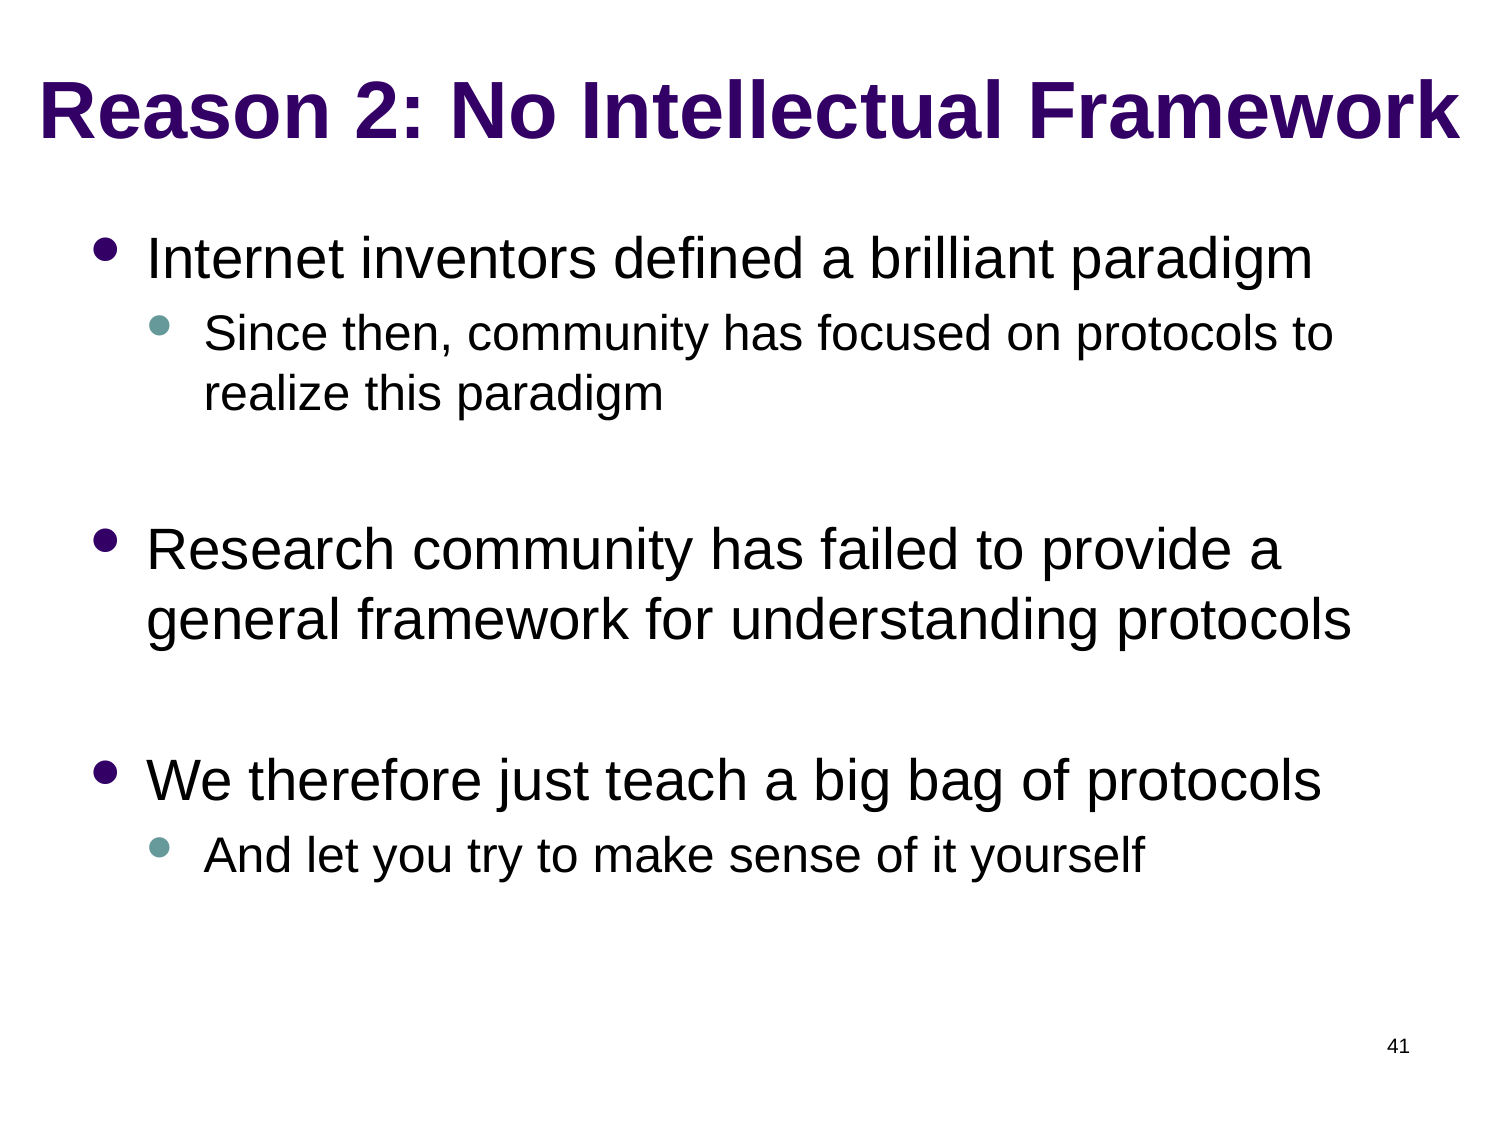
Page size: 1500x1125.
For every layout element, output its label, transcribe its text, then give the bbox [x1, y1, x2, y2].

list Internet inventors defined a brilliant paradigm Since then, community has focused on protocols to realize this paradigm Research community has failed to provide a general framework for understanding protocols We therefore just teach a big bag of protocols And let you try to make sense of it yourself [75, 212, 1425, 1006]
slide_number 41 [1074, 1024, 1426, 1101]
title Reason 2: No Intellectual Framework [0, 20, 1500, 163]
